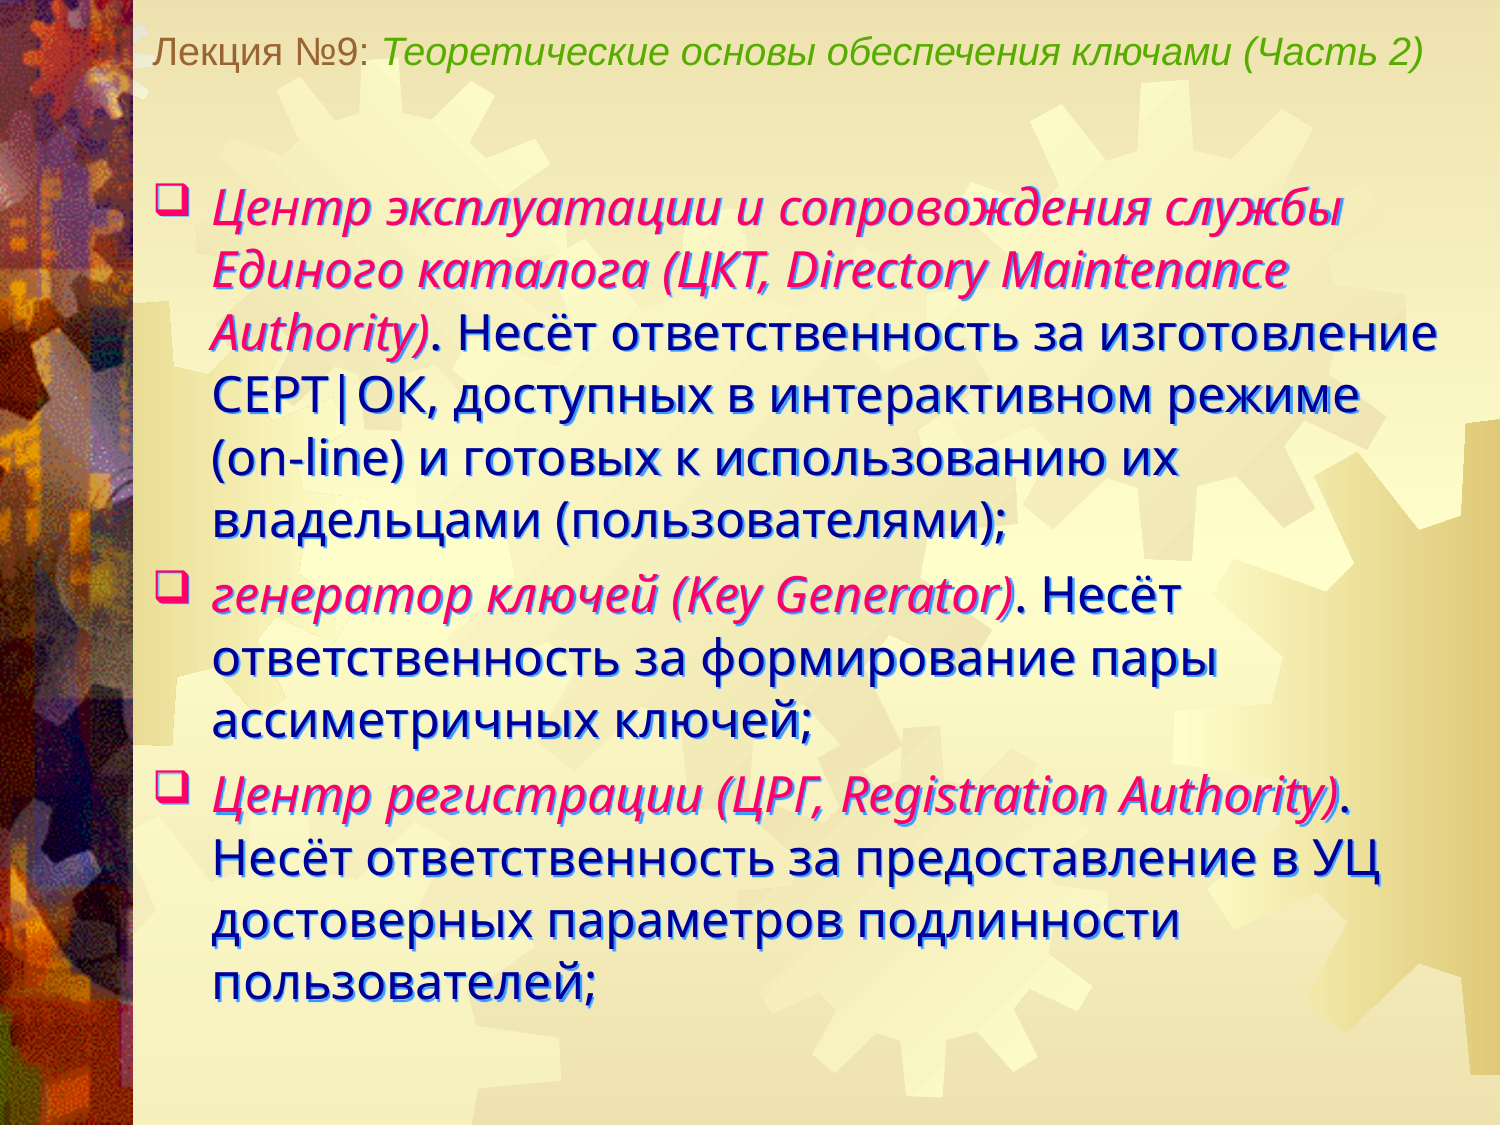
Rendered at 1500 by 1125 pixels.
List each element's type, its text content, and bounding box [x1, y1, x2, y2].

text_box Лекция №9: Теоретические основы обеспечения ключами (Часть 2) [130, 31, 1500, 74]
picture [0, 0, 133, 1125]
text_box Центр эксплуатации и сопровождения службы Единого каталога (ЦКТ, Directory Maintenance Authority). Несёт ответственность за изготовление СЕРТ|ОК, доступных в интерактивном режиме (on-line) и готовых к использованию их владельцами (пользователями); генератор ключей (Key Generator). Несёт ответственность за формирование пары ассиметричных ключей; Центр регистрации (ЦРГ, Registration Authority). Несёт ответственность за предоставление в УЦ достоверных параметров подлинности пользователей; [152, 172, 1465, 1011]
